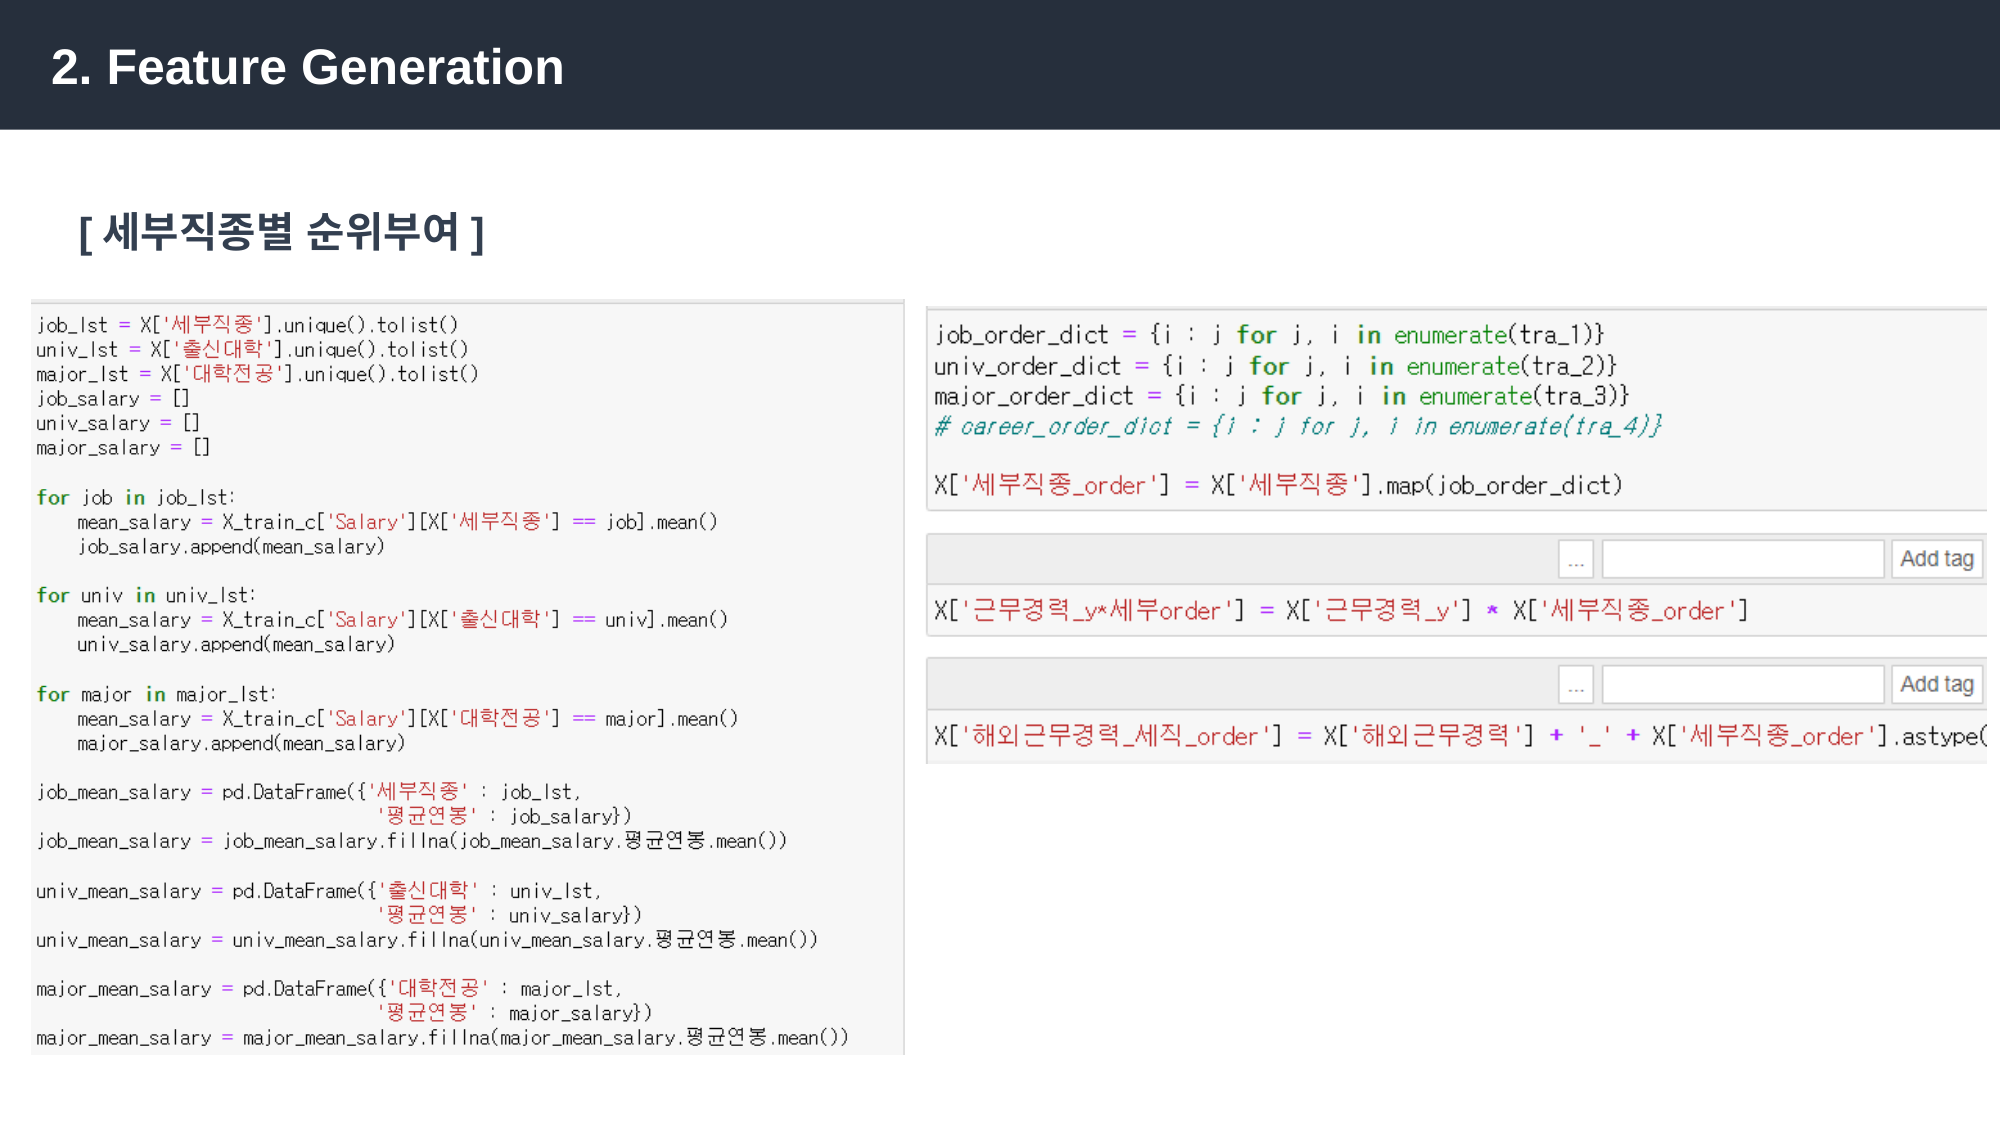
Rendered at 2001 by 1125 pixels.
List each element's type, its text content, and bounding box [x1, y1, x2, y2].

picture [917, 306, 1987, 764]
picture [31, 299, 910, 1055]
text_box 2. Feature Generation [36, 26, 581, 102]
text_box [0, 0, 2000, 131]
text_box [세부직종별 순위부여] [63, 198, 500, 263]
